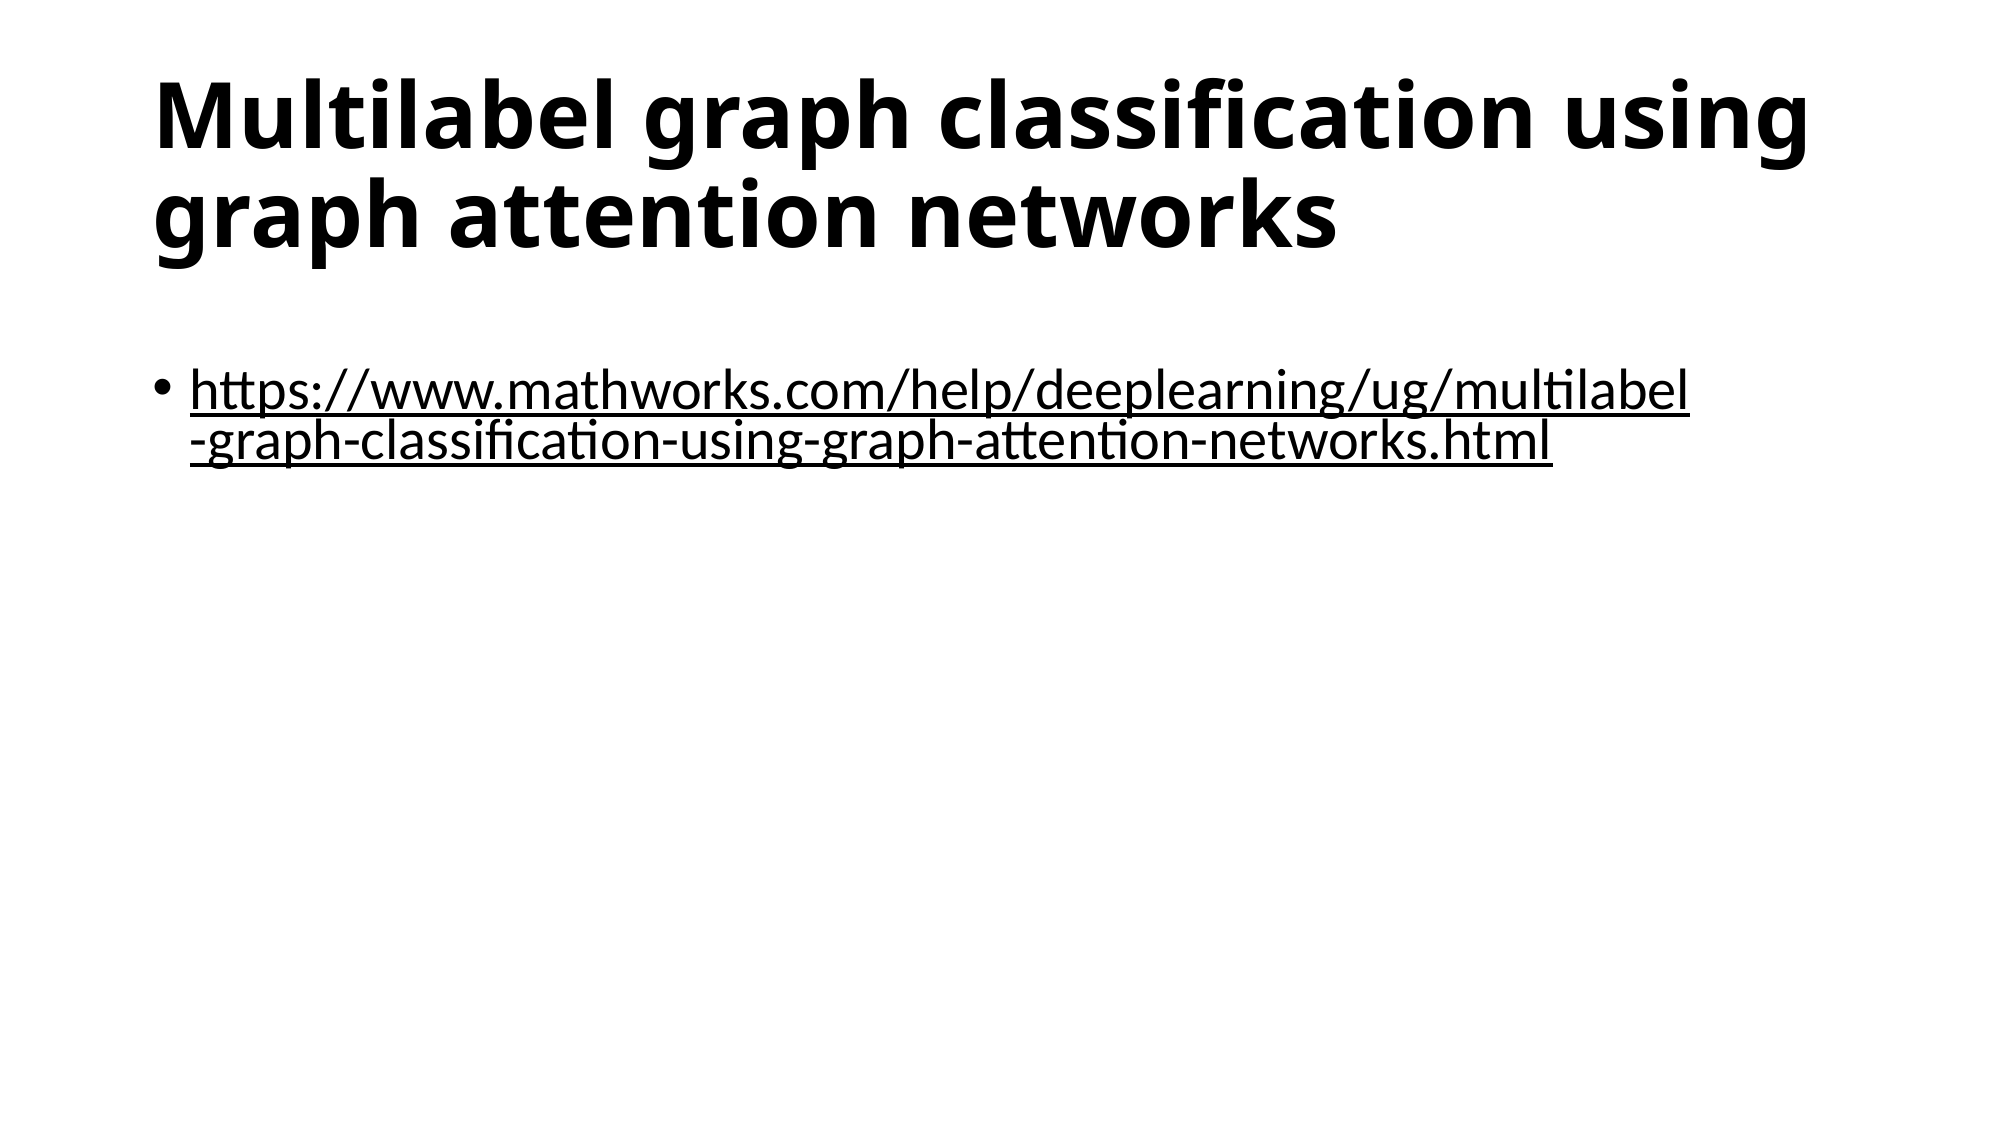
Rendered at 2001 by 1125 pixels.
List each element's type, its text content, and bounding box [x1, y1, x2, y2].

title Multilabel graph classification using graph attention networks [137, 59, 1863, 278]
list https://www.mathworks.com/help/deeplearning/ug/multilabel-graph-classification-using-graph-attention-networks.html [137, 351, 1718, 563]
